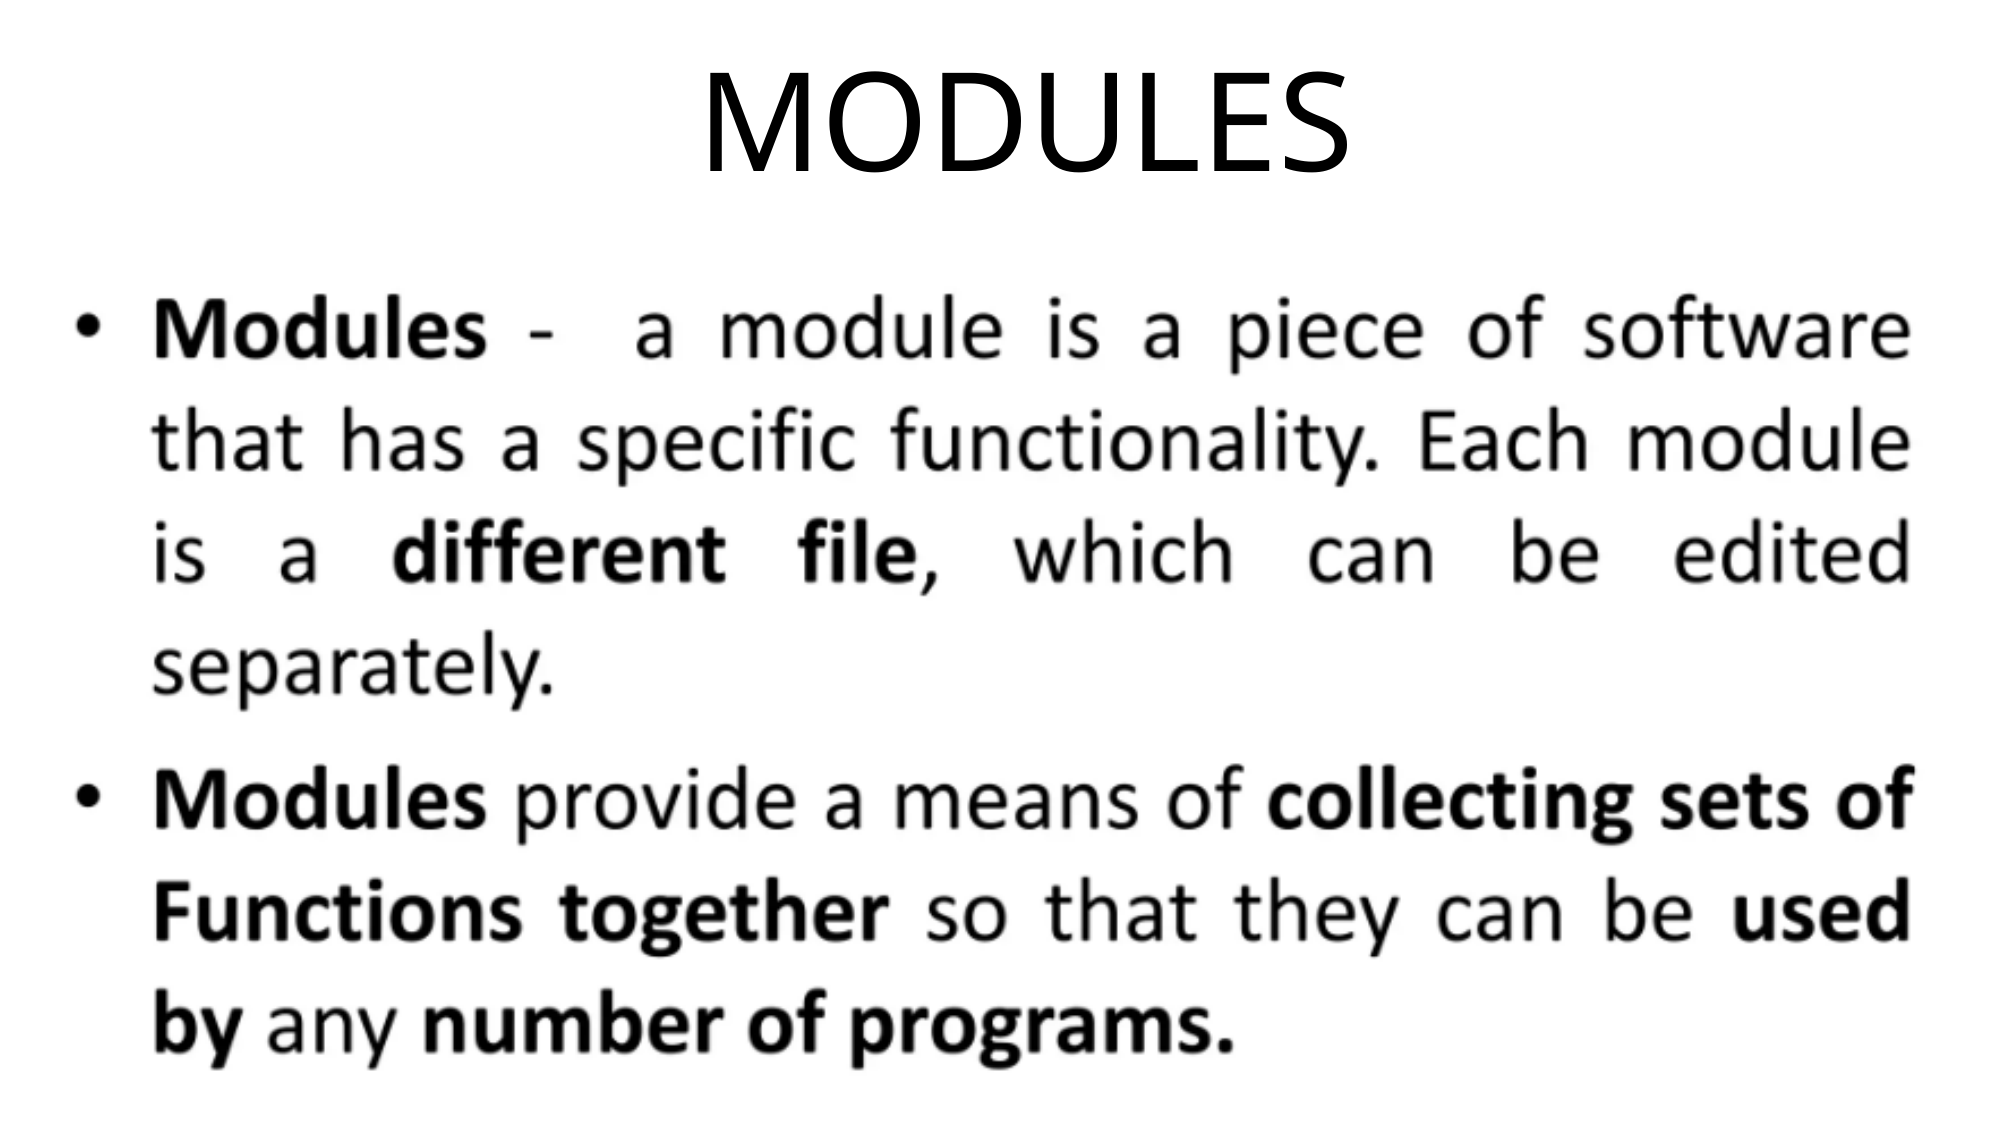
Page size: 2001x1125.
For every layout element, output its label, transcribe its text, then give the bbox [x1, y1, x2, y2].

title modules [198, 33, 1854, 220]
picture [44, 248, 1954, 1104]
